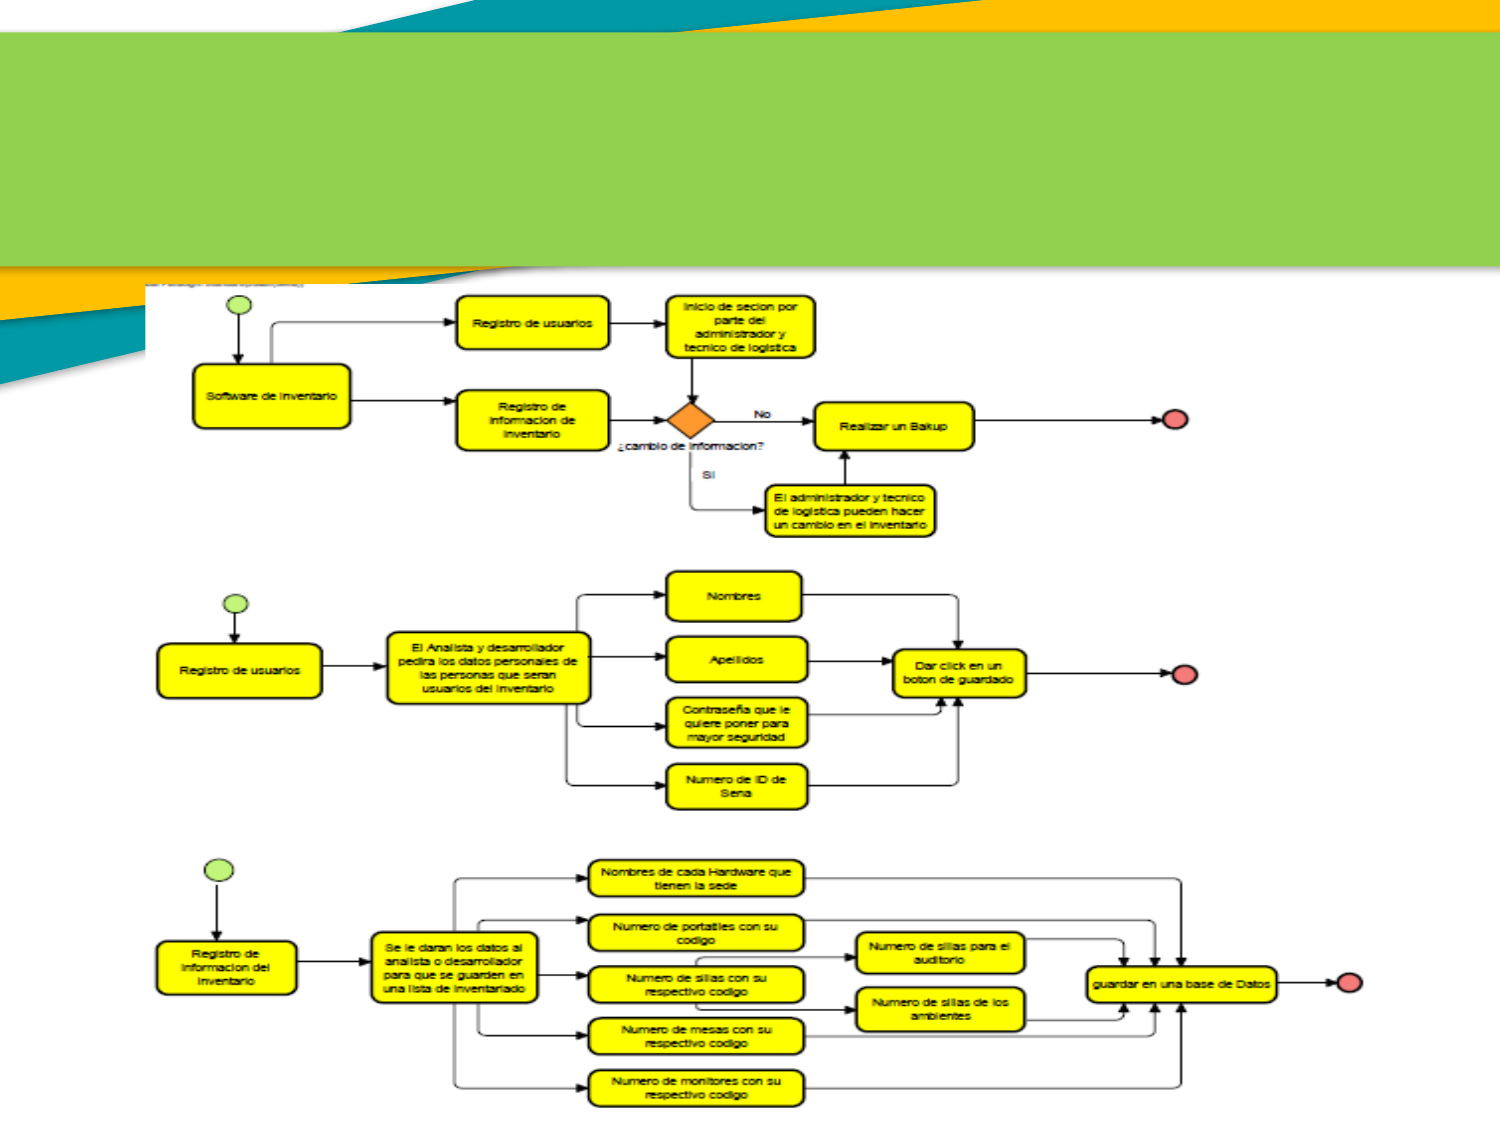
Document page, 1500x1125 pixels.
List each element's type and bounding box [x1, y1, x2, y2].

picture [145, 283, 1421, 1125]
